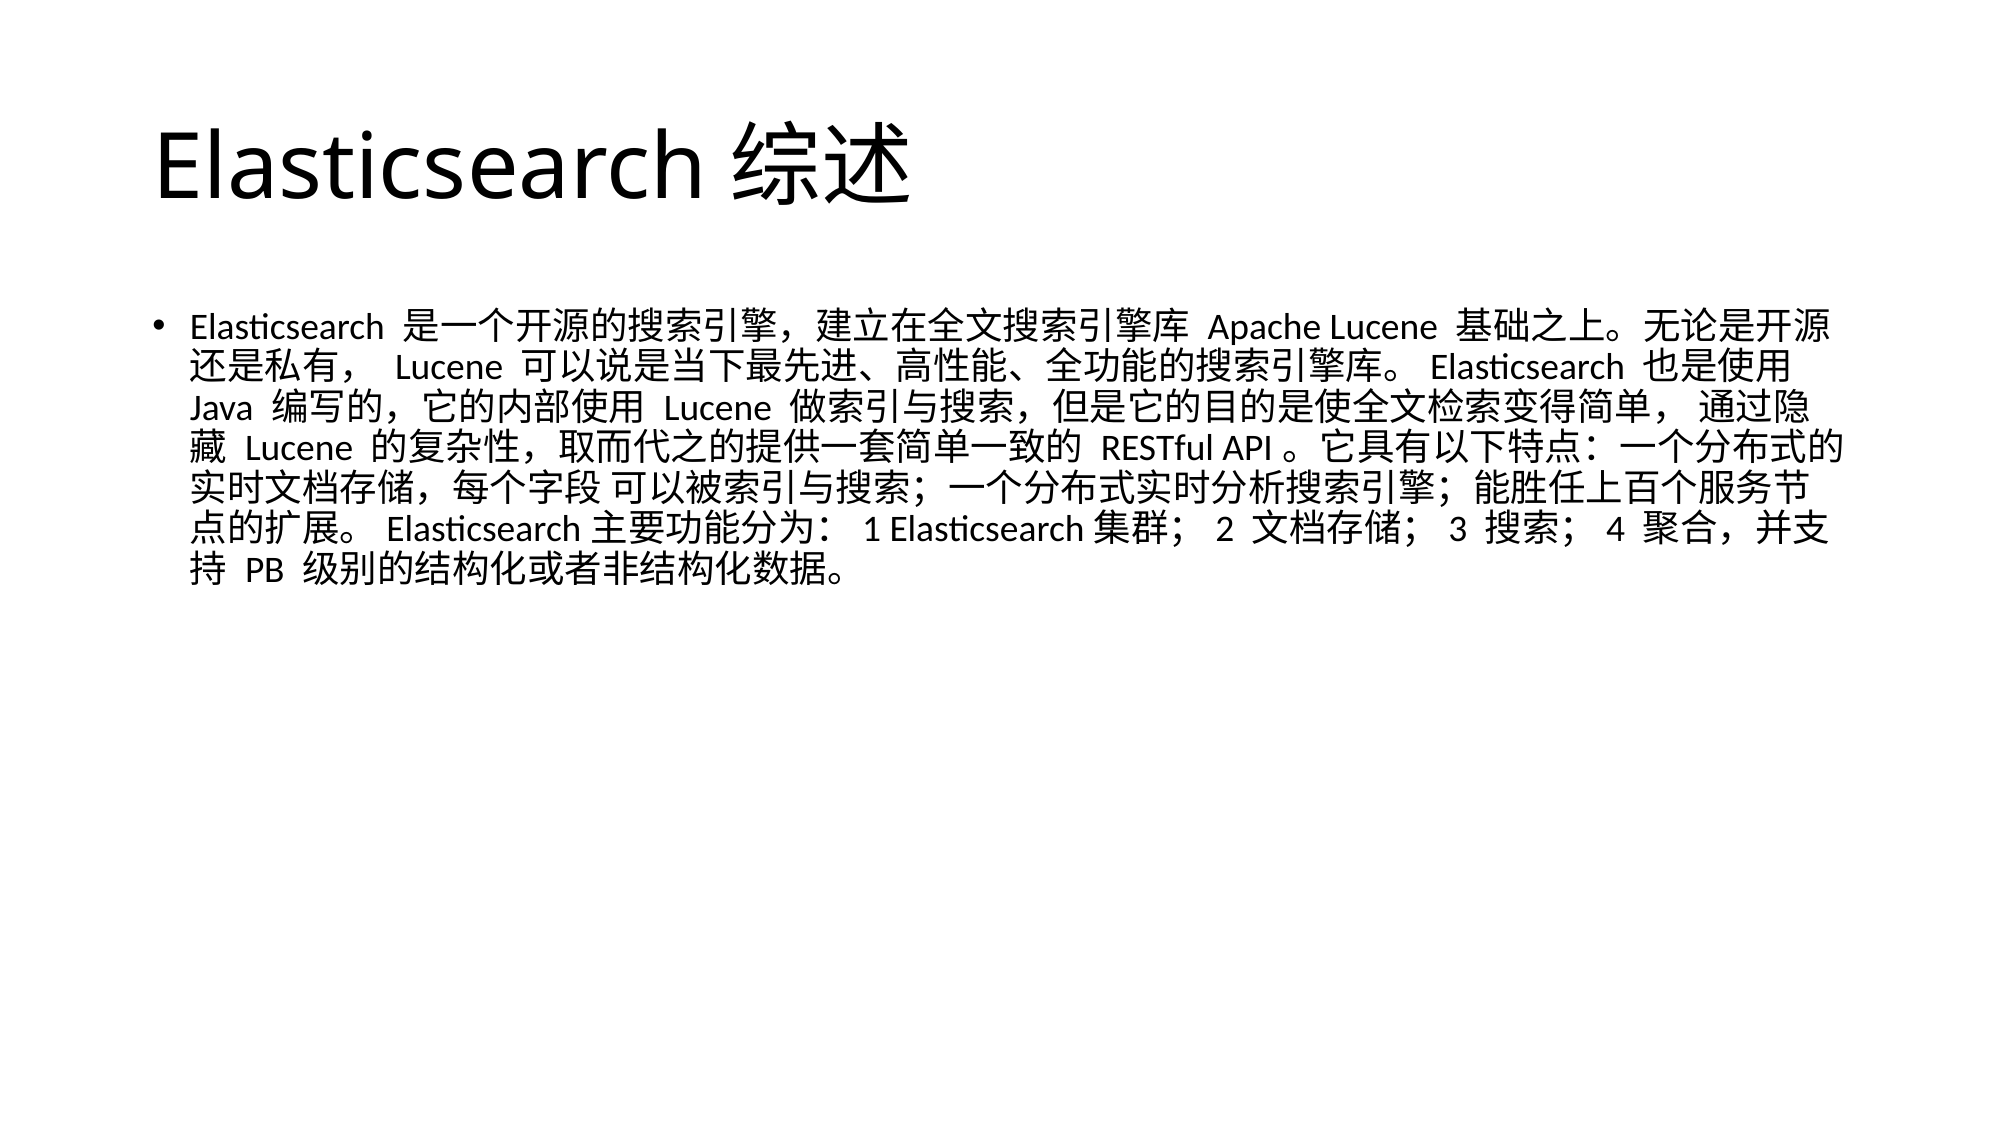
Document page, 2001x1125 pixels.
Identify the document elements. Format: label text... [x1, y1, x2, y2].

list Elasticsearch 是一个开源的搜索引擎，建立在全文搜索引擎库 Apache Lucene 基础之上。无论是开源还是私有， Lucene 可以说是当下最先进、高性能、全功能的搜索引擎库。Elasticsearch 也是使用 Java 编写的，它的内部使用 Lucene 做索引与搜索，但是它的目的是使全文检索变得简单， 通过隐藏 Lucene 的复杂性，取而代之的提供一套简单一致的 RESTful API。它具有以下特点：一个分布式的实时文档存储，每个字段 可以被索引与搜索；一个分布式实时分析搜索引擎；能胜任上百个服务节点的扩展。Elasticsearch主要功能分为：1 Elasticsearch集群；2 文档存储；3 搜索；4 聚合，并支持 PB 级别的结构化或者非结构化数据。 [137, 299, 1863, 1014]
title Elasticsearch综述 [137, 59, 1863, 278]
